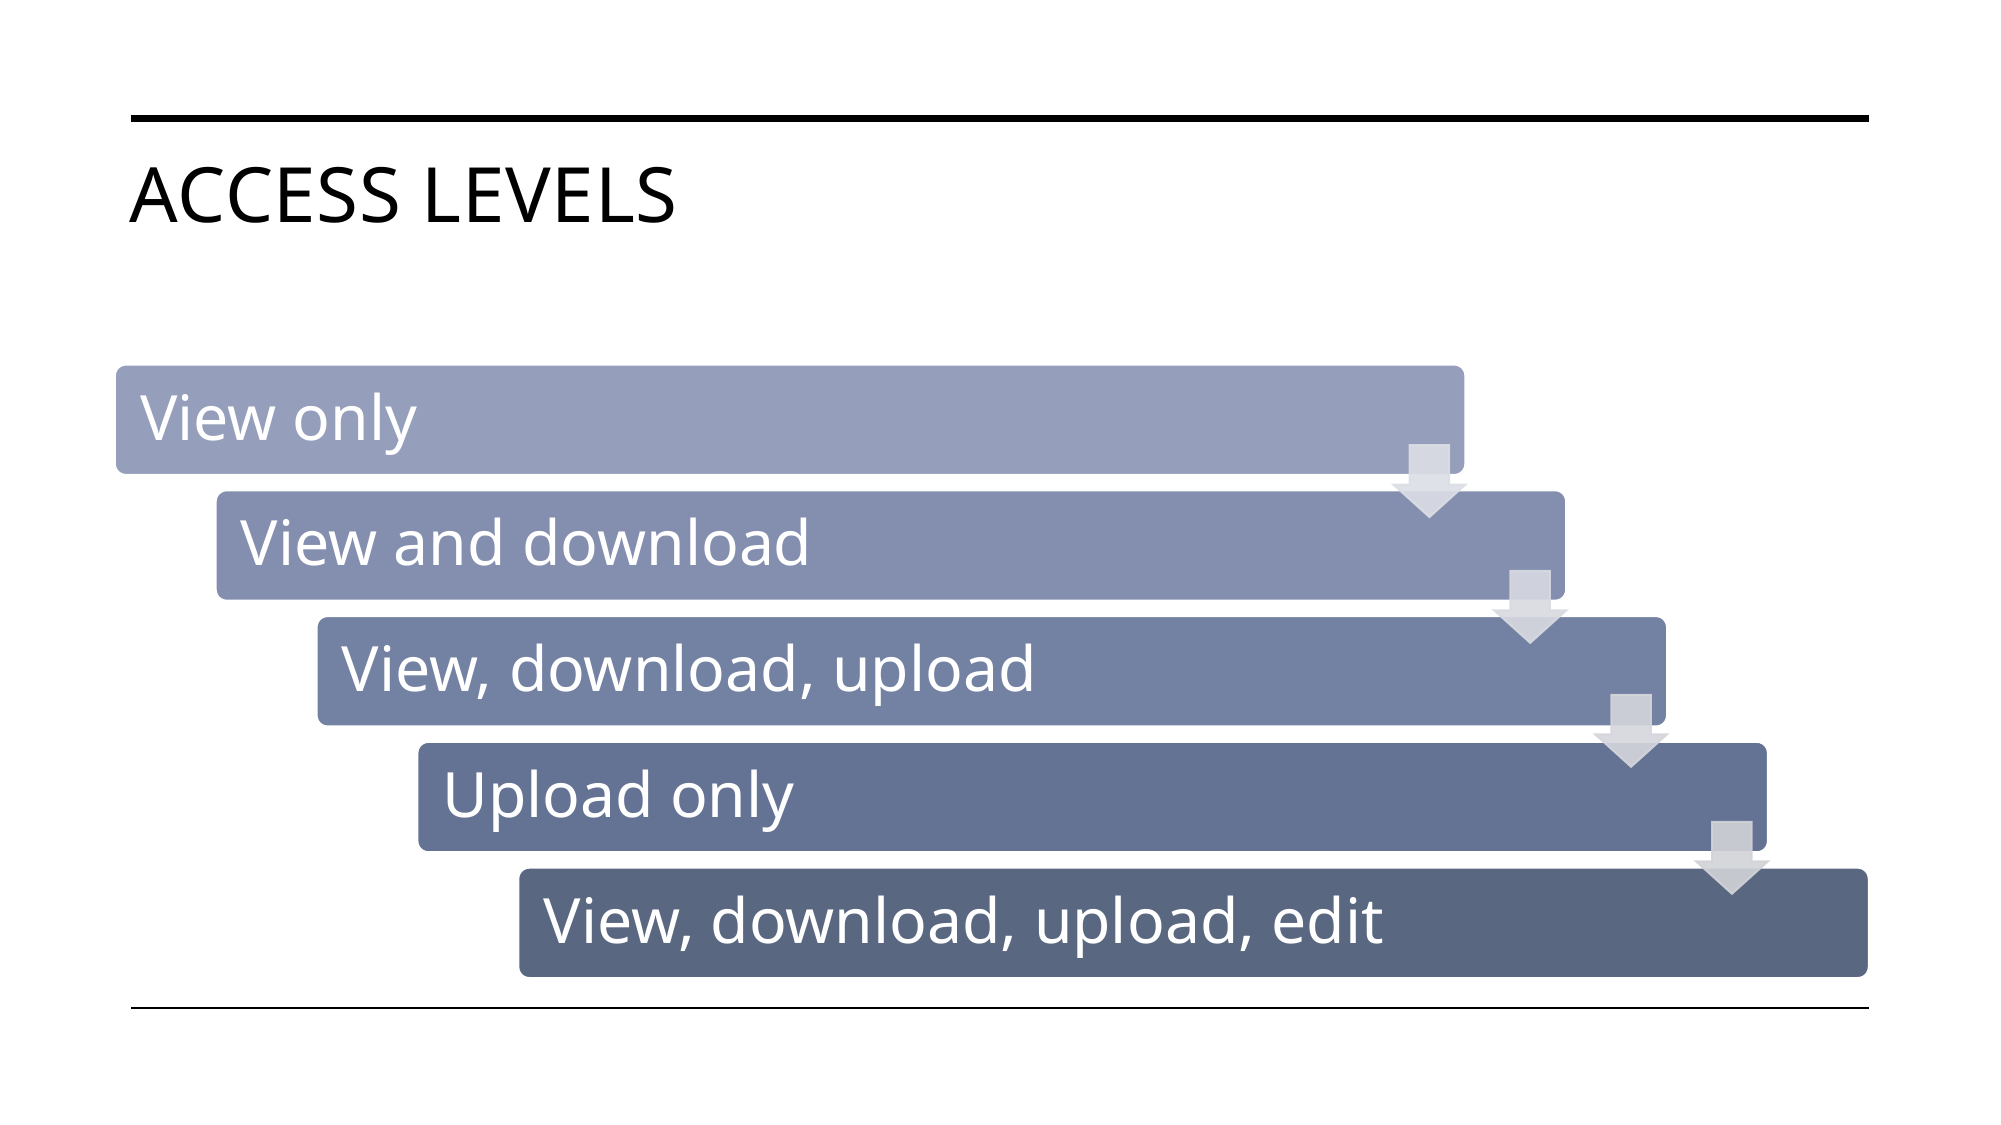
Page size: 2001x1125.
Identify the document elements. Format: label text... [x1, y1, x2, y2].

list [114, 364, 1869, 979]
title Access Levels [114, 149, 1869, 339]
